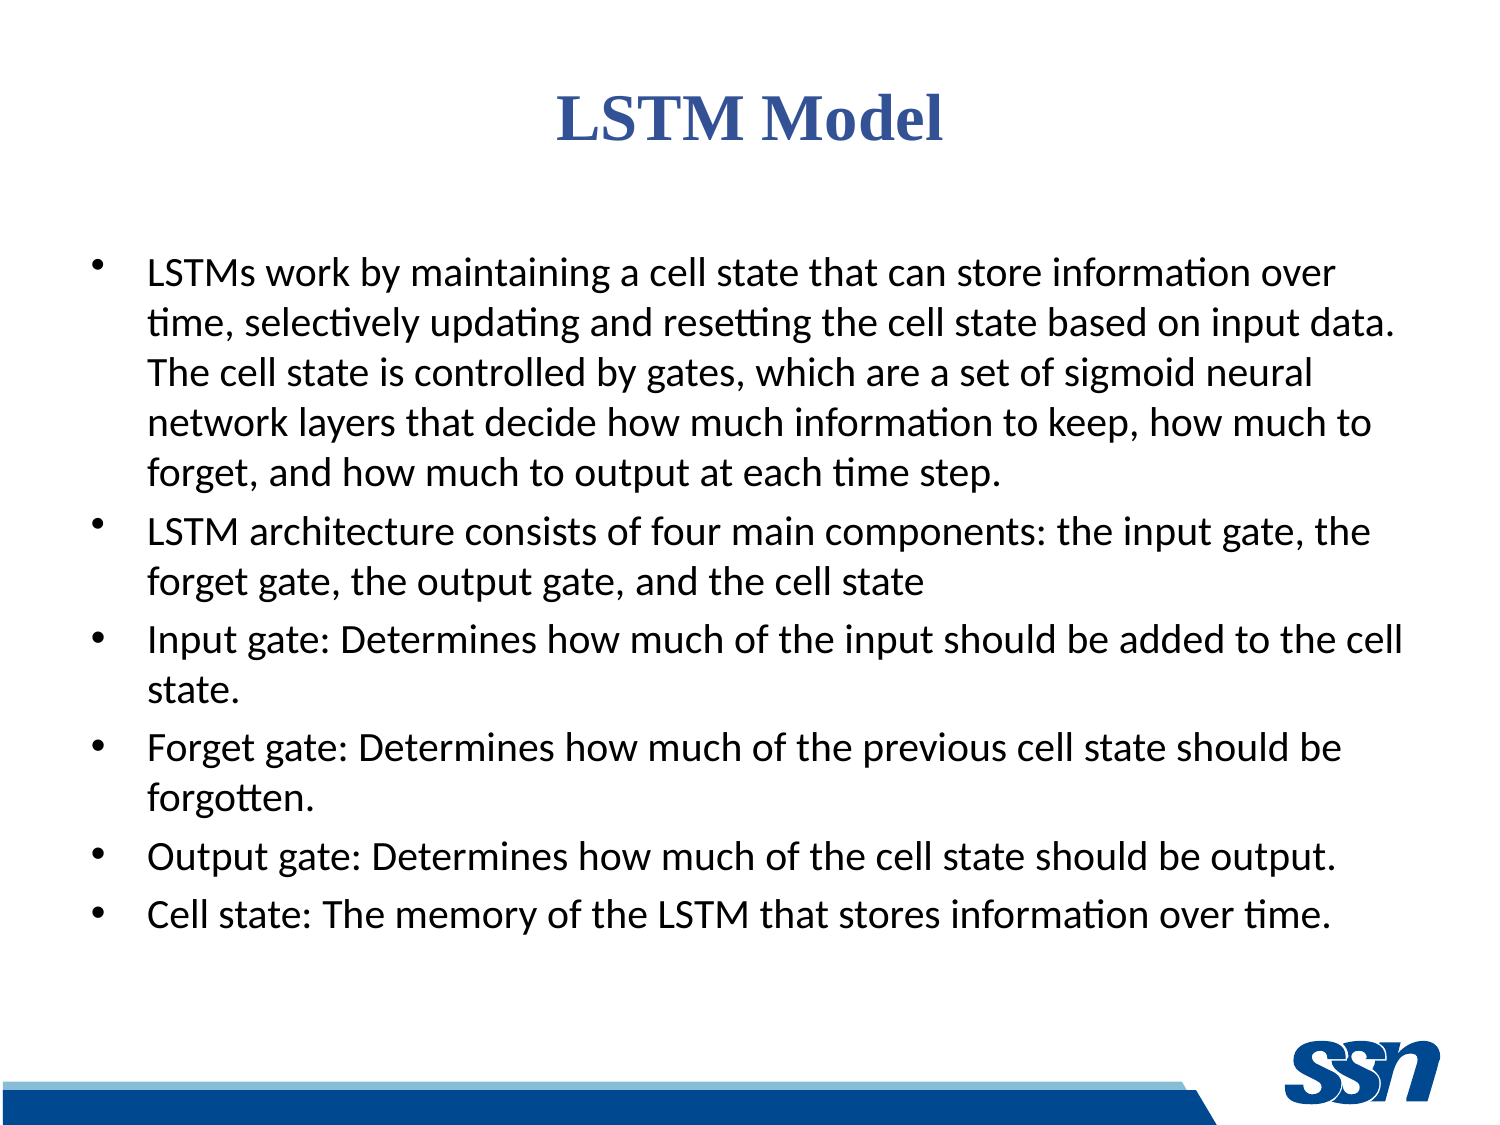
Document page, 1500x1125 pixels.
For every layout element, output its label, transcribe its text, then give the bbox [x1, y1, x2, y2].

title LSTM Model [75, 19, 1425, 208]
list LSTMs work by maintaining a cell state that can store information over time, selectively updating and resetting the cell state based on input data. The cell state is controlled by gates, which are a set of sigmoid neural network layers that decide how much information to keep, how much to forget, and how much to output at each time step. LSTM architecture consists of four main components: the input gate, the forget gate, the output gate, and the cell state Input gate: Determines how much of the input should be added to the cell state. Forget gate: Determines how much of the previous cell state should be forgotten. Output gate: Determines how much of the cell state should be output. Cell state: The memory of the LSTM that stores information over time. [75, 237, 1426, 980]
